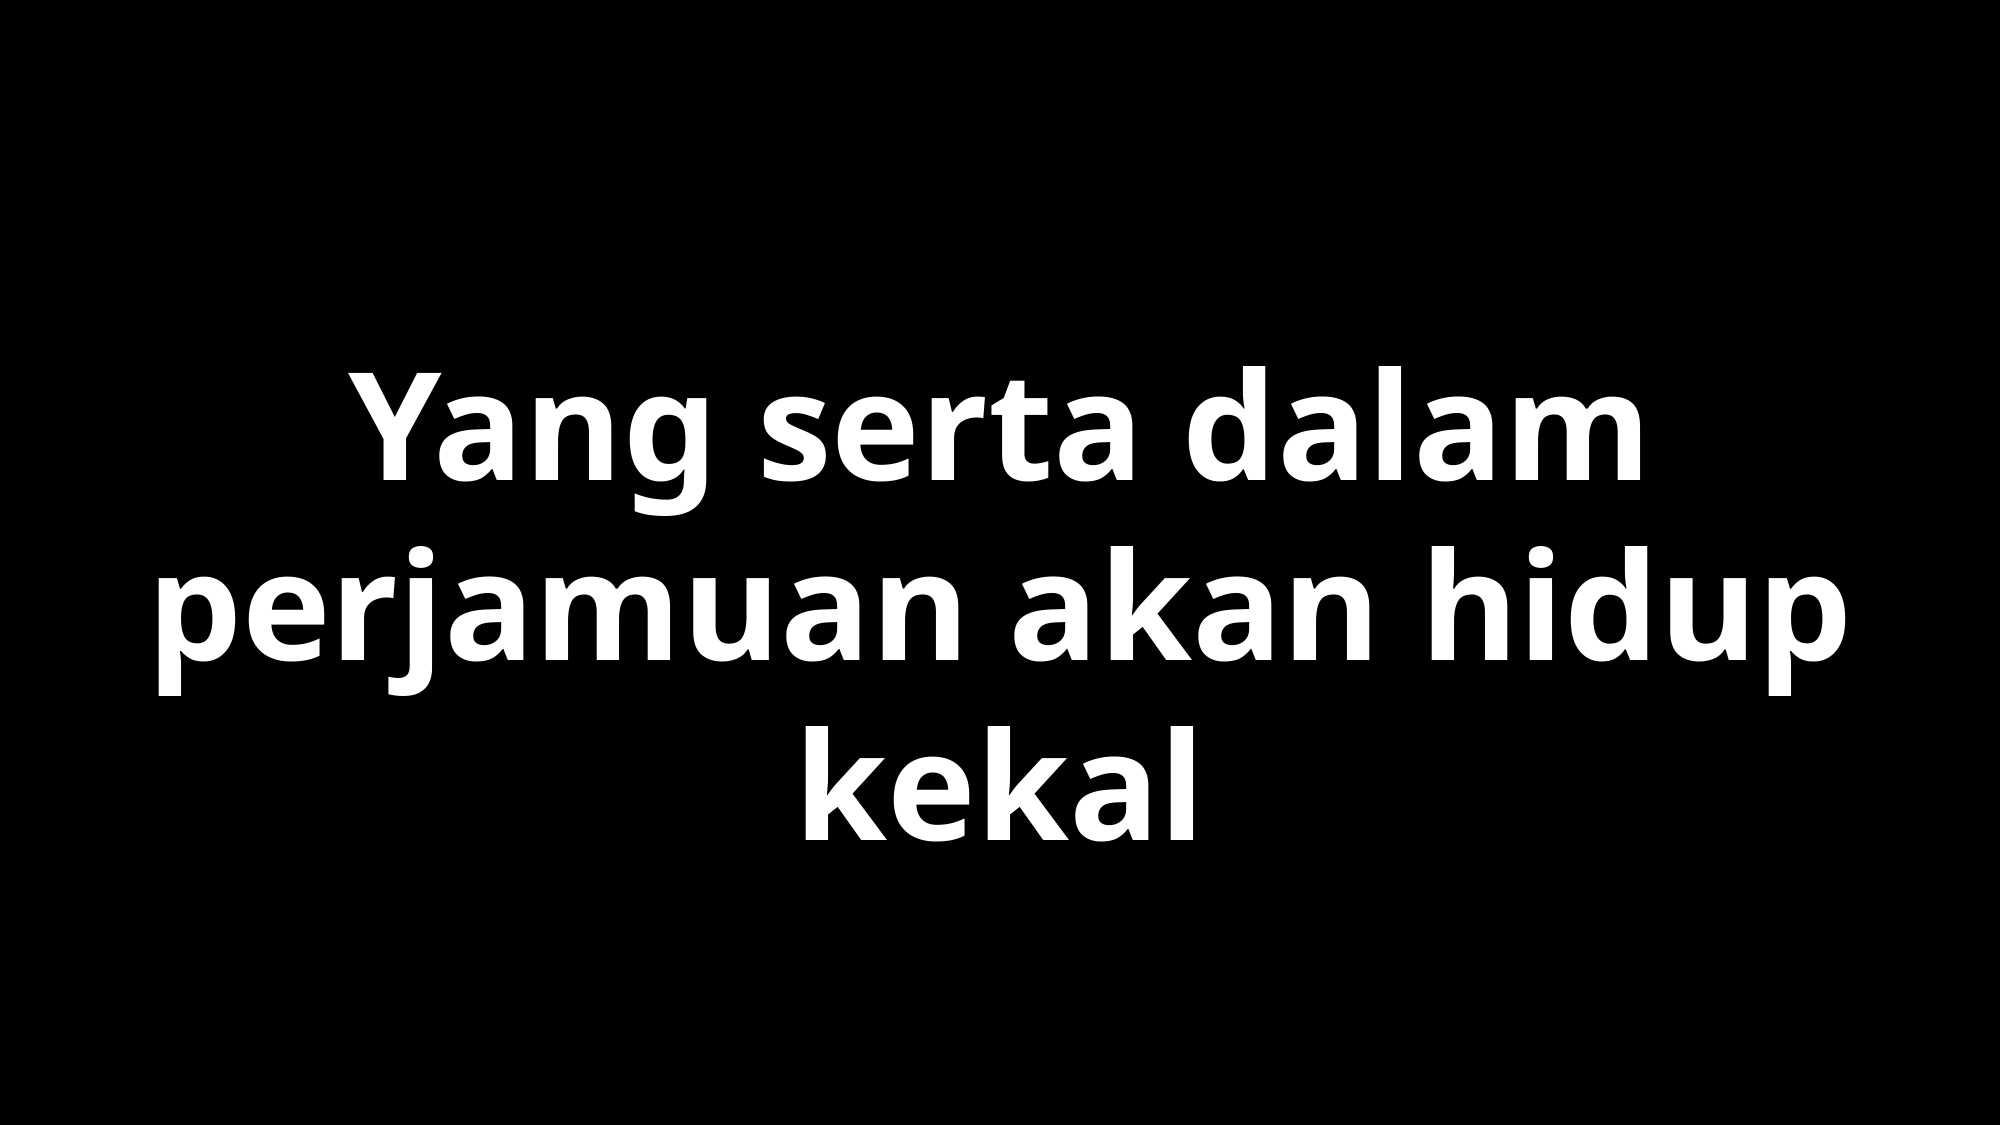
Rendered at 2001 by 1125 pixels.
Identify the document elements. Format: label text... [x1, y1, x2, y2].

text_box Yang serta dalam perjamuan akan hidup kekal [0, 322, 2000, 871]
